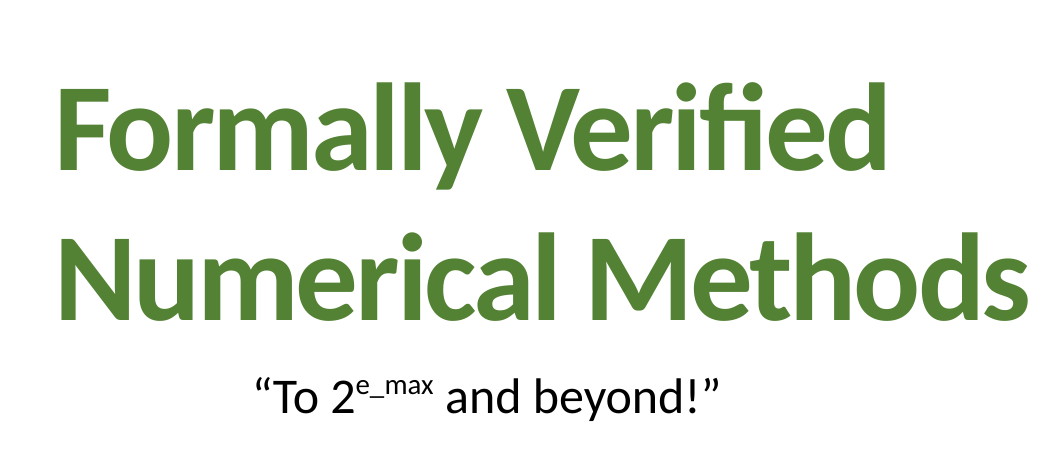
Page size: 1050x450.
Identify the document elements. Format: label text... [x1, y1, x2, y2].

text_box Formally Verified Numerical Methods [39, 37, 1047, 353]
text_box “To 2e_max and beyond!” [237, 355, 737, 431]
